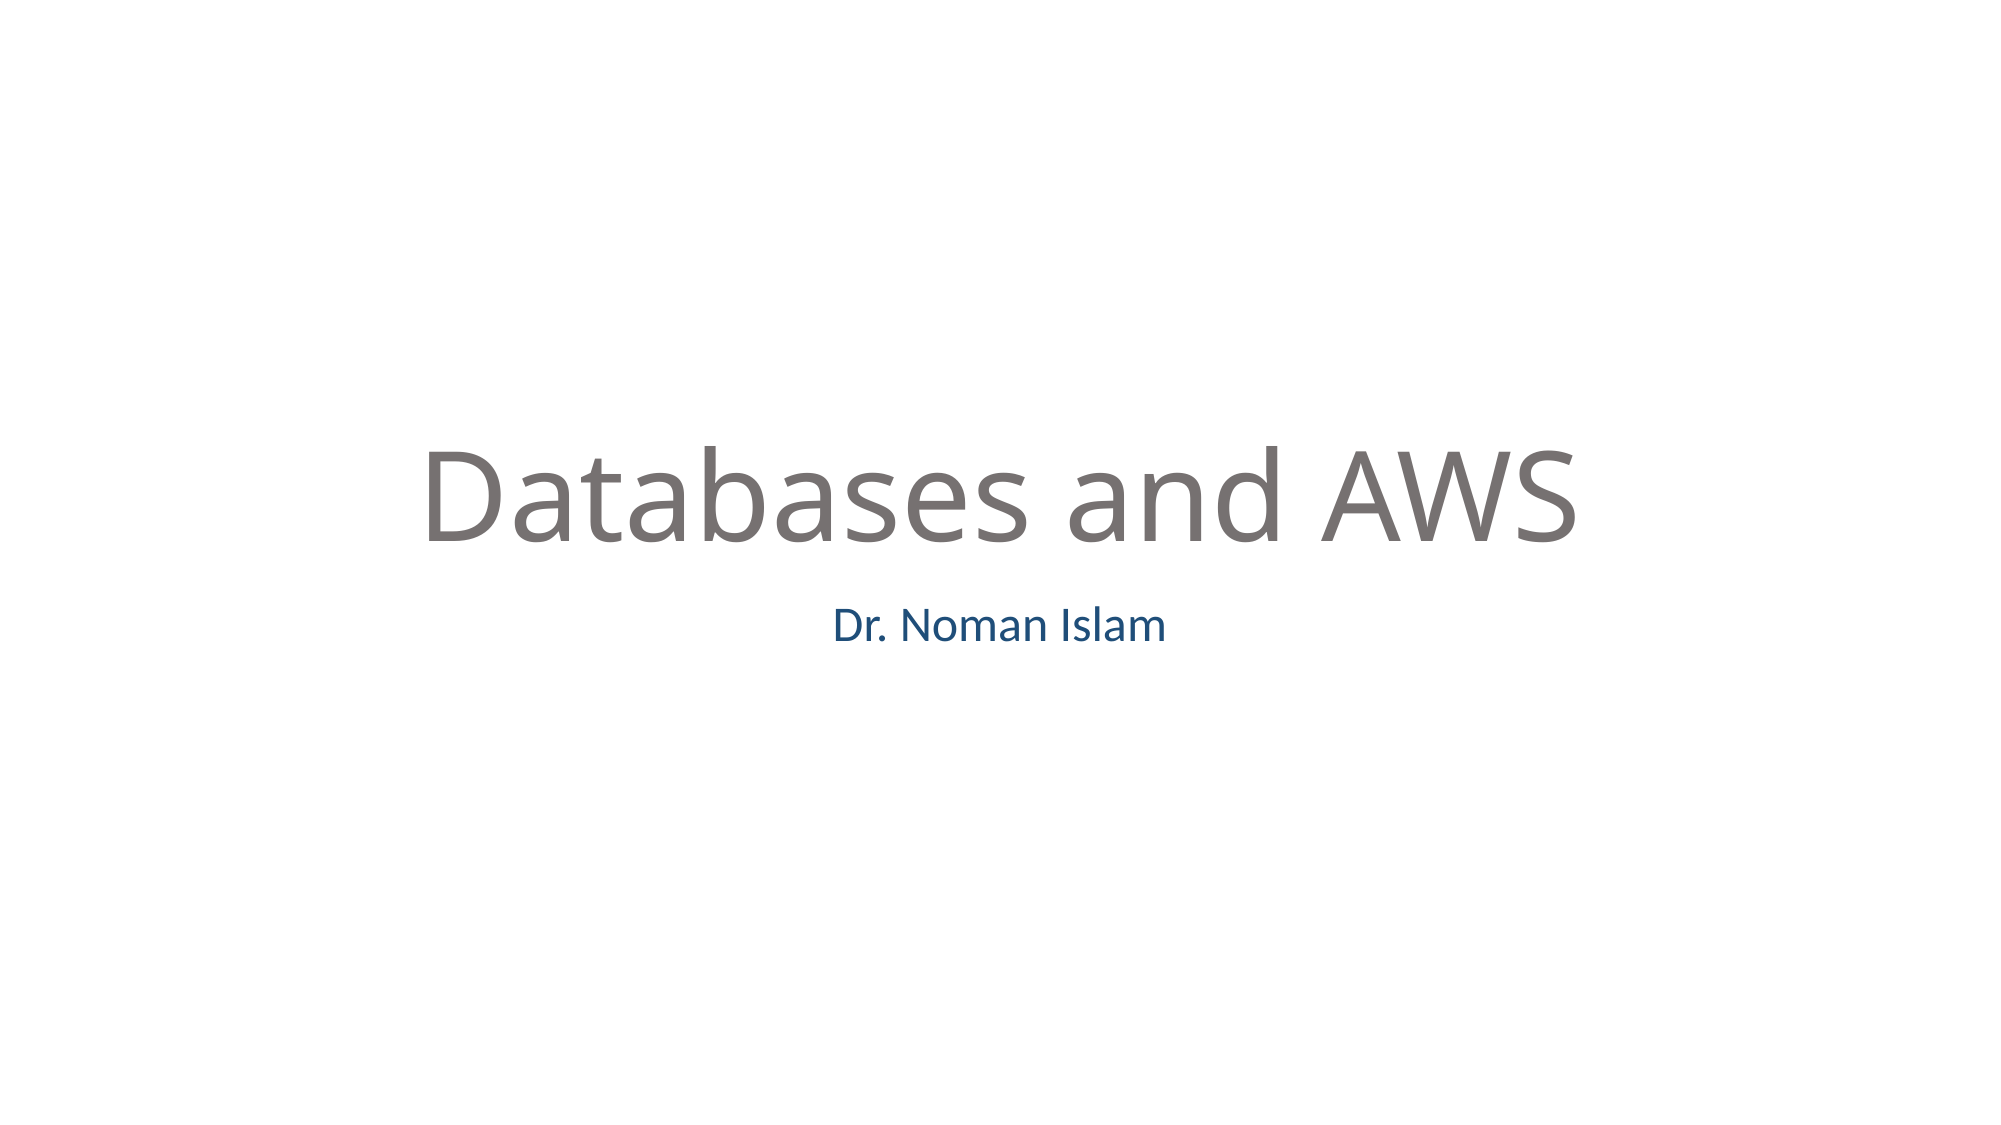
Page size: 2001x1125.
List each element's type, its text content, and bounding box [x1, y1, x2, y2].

title Databases and AWS [249, 184, 1750, 576]
subtitle Dr. Noman Islam [249, 590, 1750, 863]
